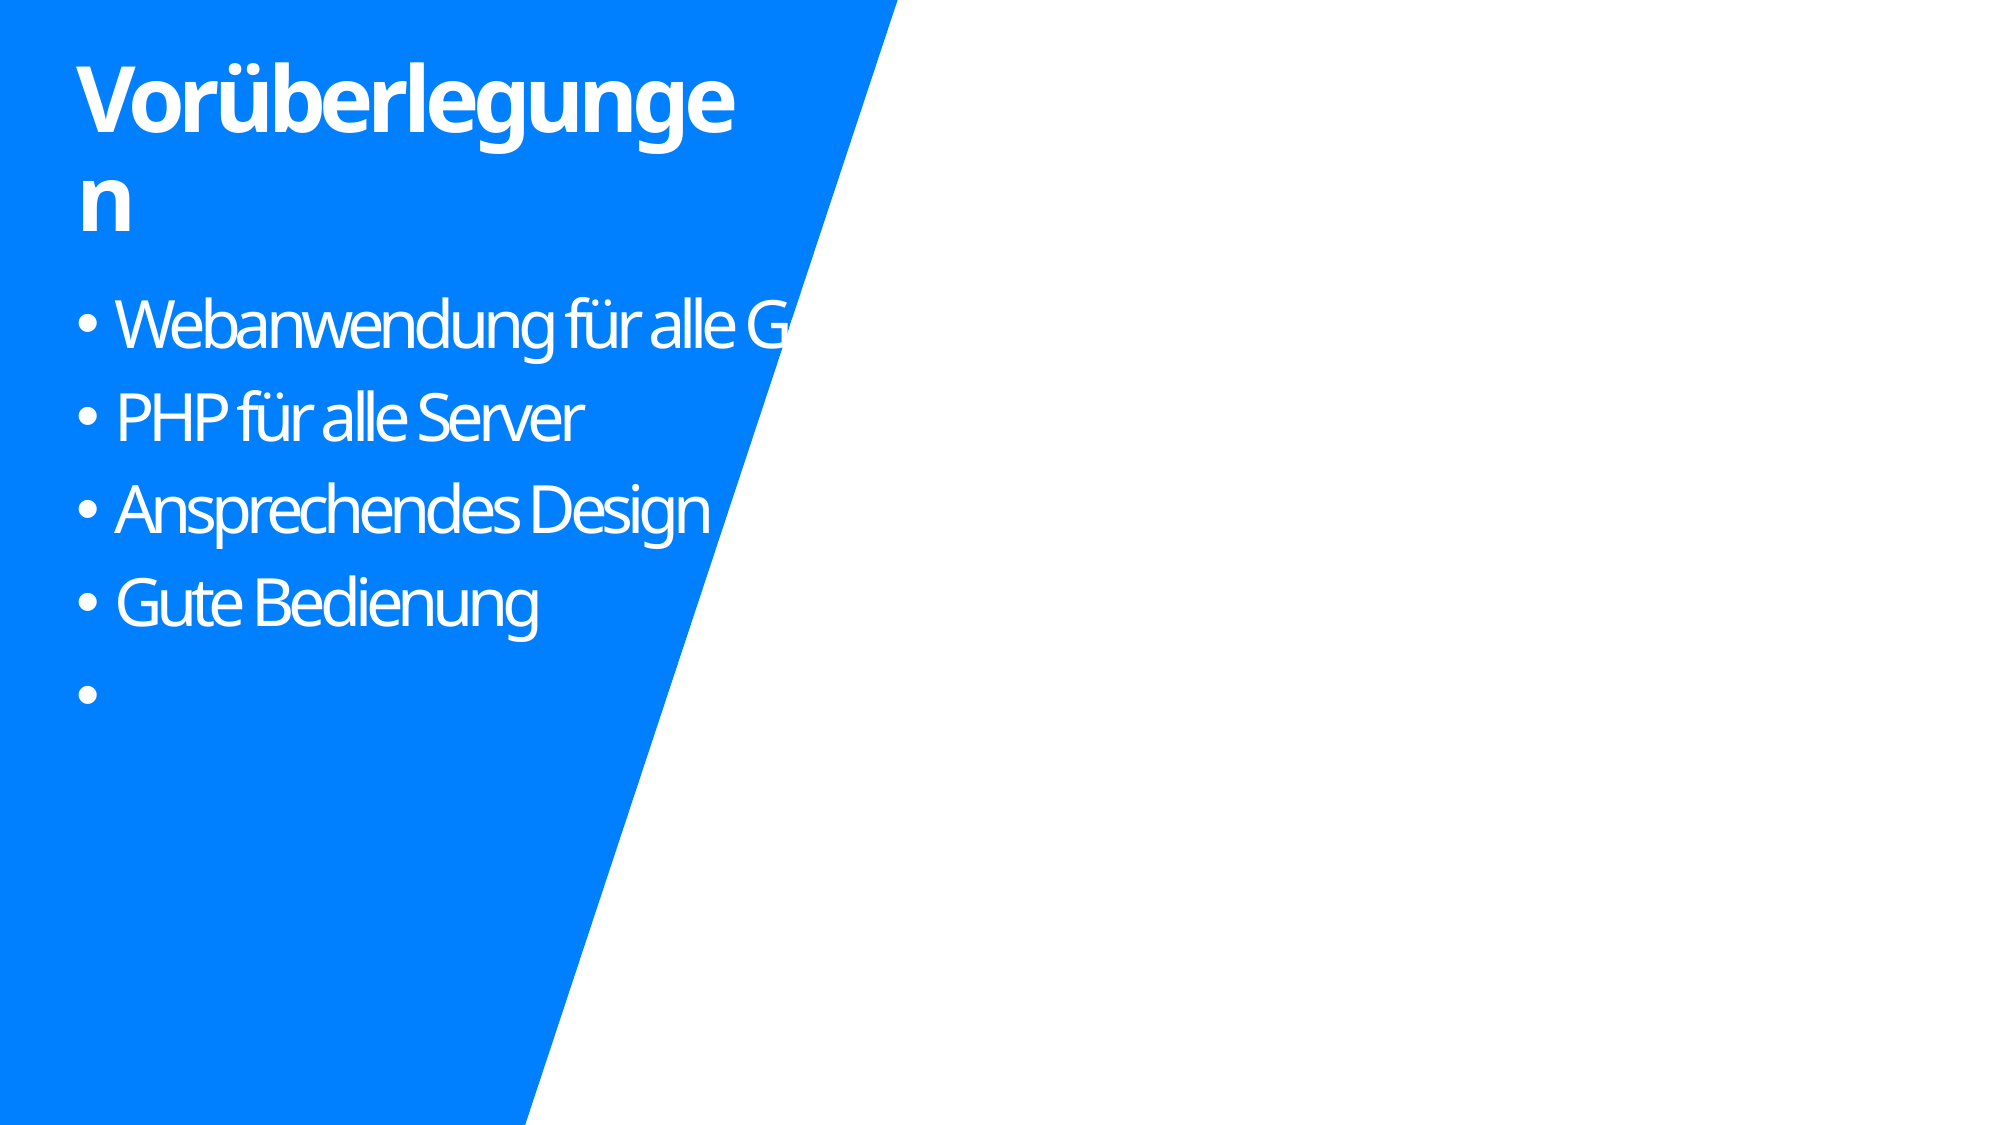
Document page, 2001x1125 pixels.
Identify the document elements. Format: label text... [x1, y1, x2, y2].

title Vorüberlegungen [61, 43, 794, 262]
list Webanwendung für alle Geräte PHP für alle Server Ansprechendes Design Gute Bedienung [61, 283, 1787, 997]
text_box [25, 77, 875, 295]
